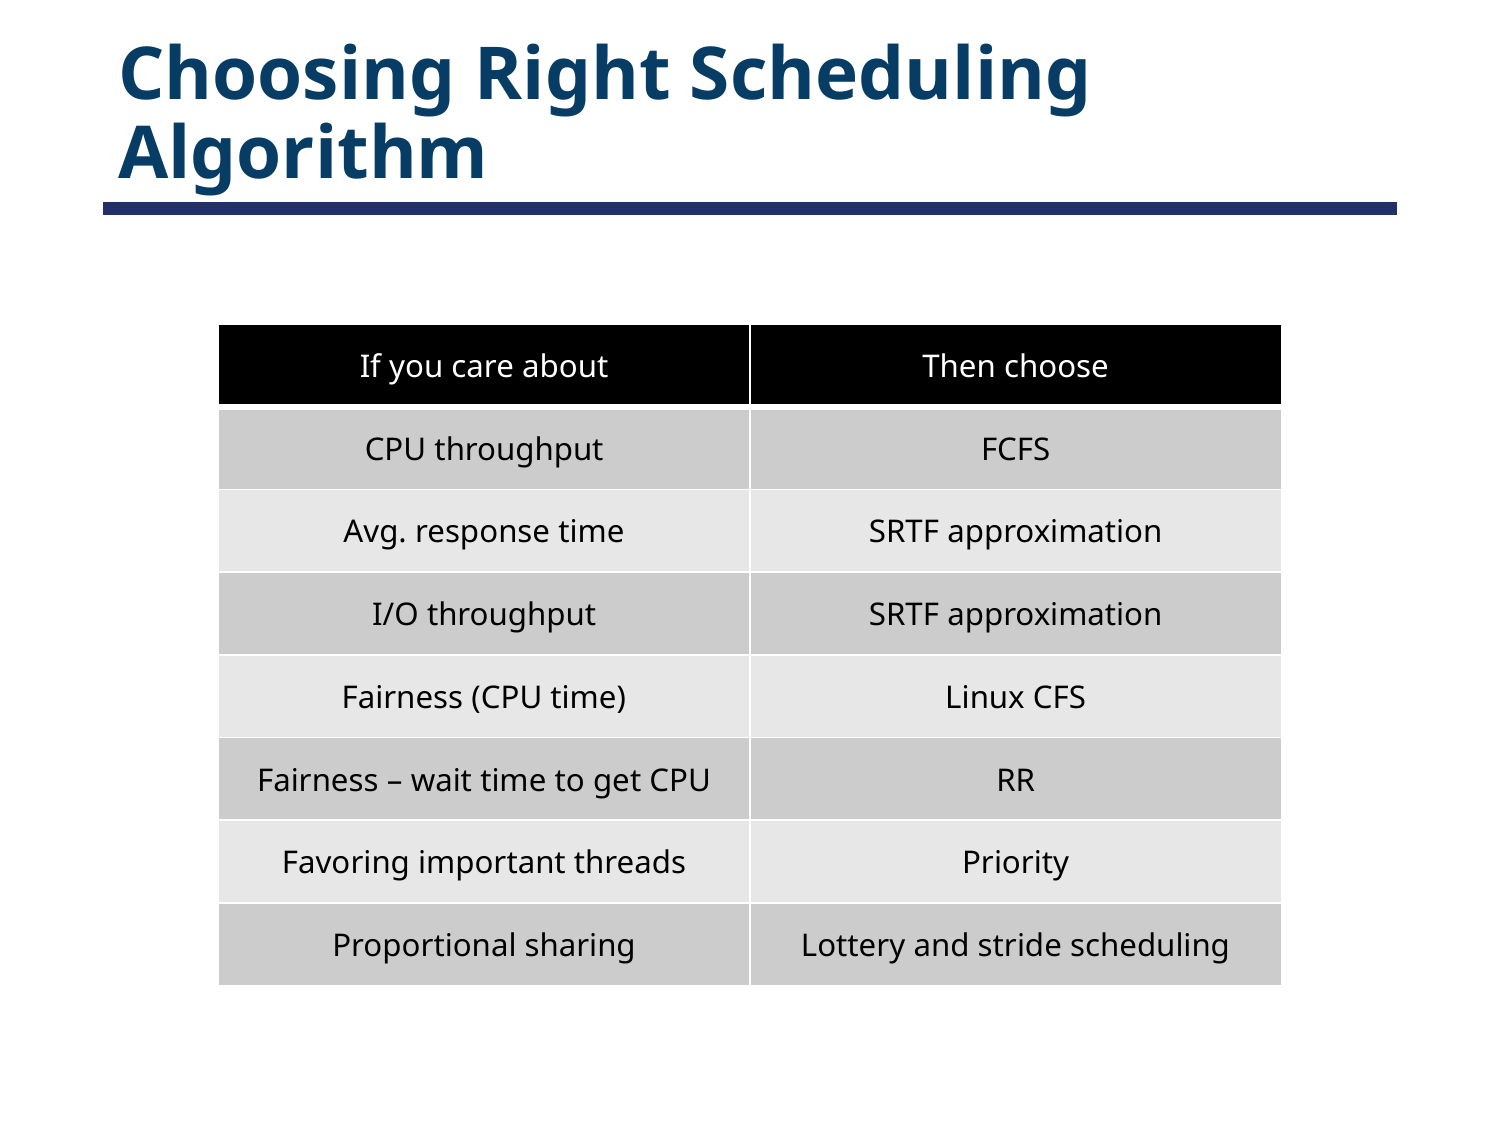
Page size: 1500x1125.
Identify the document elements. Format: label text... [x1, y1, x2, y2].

title Choosing Right Scheduling Algorithm [103, 34, 1397, 197]
table_cell I/O throughput [219, 573, 749, 654]
table_cell Linux CFS [751, 656, 1281, 737]
table_cell SRTF approximation [751, 573, 1281, 654]
table_cell Lottery and stride scheduling [751, 904, 1281, 985]
table_cell Fairness – wait time to get CPU [219, 738, 749, 819]
table_cell Proportional sharing [219, 904, 749, 985]
table_cell FCFS [751, 410, 1281, 489]
table_header If you care about [219, 325, 749, 404]
table_cell Favoring important threads [219, 821, 749, 902]
table_cell Fairness (CPU time) [219, 656, 749, 737]
table_cell Priority [751, 821, 1281, 902]
table_header Then choose [751, 325, 1281, 404]
table_cell SRTF approximation [751, 490, 1281, 571]
table_cell RR [751, 738, 1281, 819]
table_cell Avg. response time [219, 490, 749, 571]
table_cell CPU throughput [219, 410, 749, 489]
